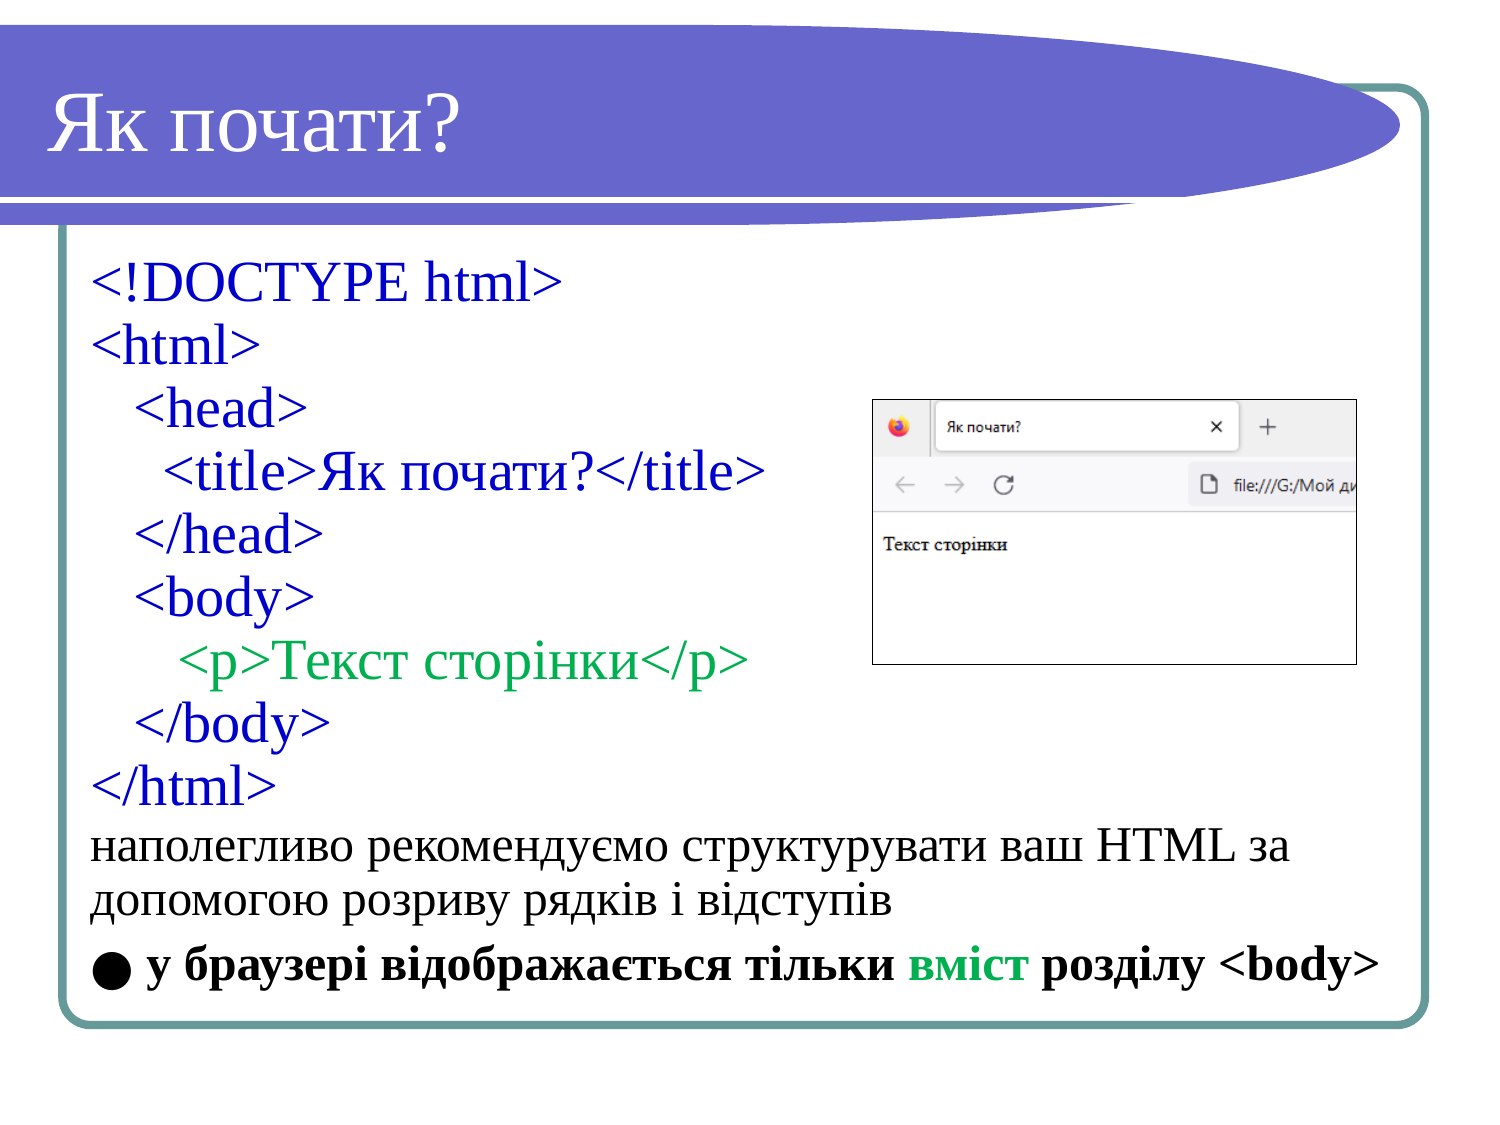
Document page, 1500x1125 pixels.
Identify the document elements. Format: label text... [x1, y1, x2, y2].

list <!DOCTYPE html> <html> <head> <title>Як почати?</title> </head> <body> <p>Текст сторінки</p> </body> </html> наполегливо рекомендуємо структурувати ваш HTML за допомогою розриву рядків і відступів у браузері відображається тільки вміст розділу <body> [75, 243, 1418, 1011]
title Як почати? [32, 37, 1347, 197]
picture [871, 398, 1358, 666]
